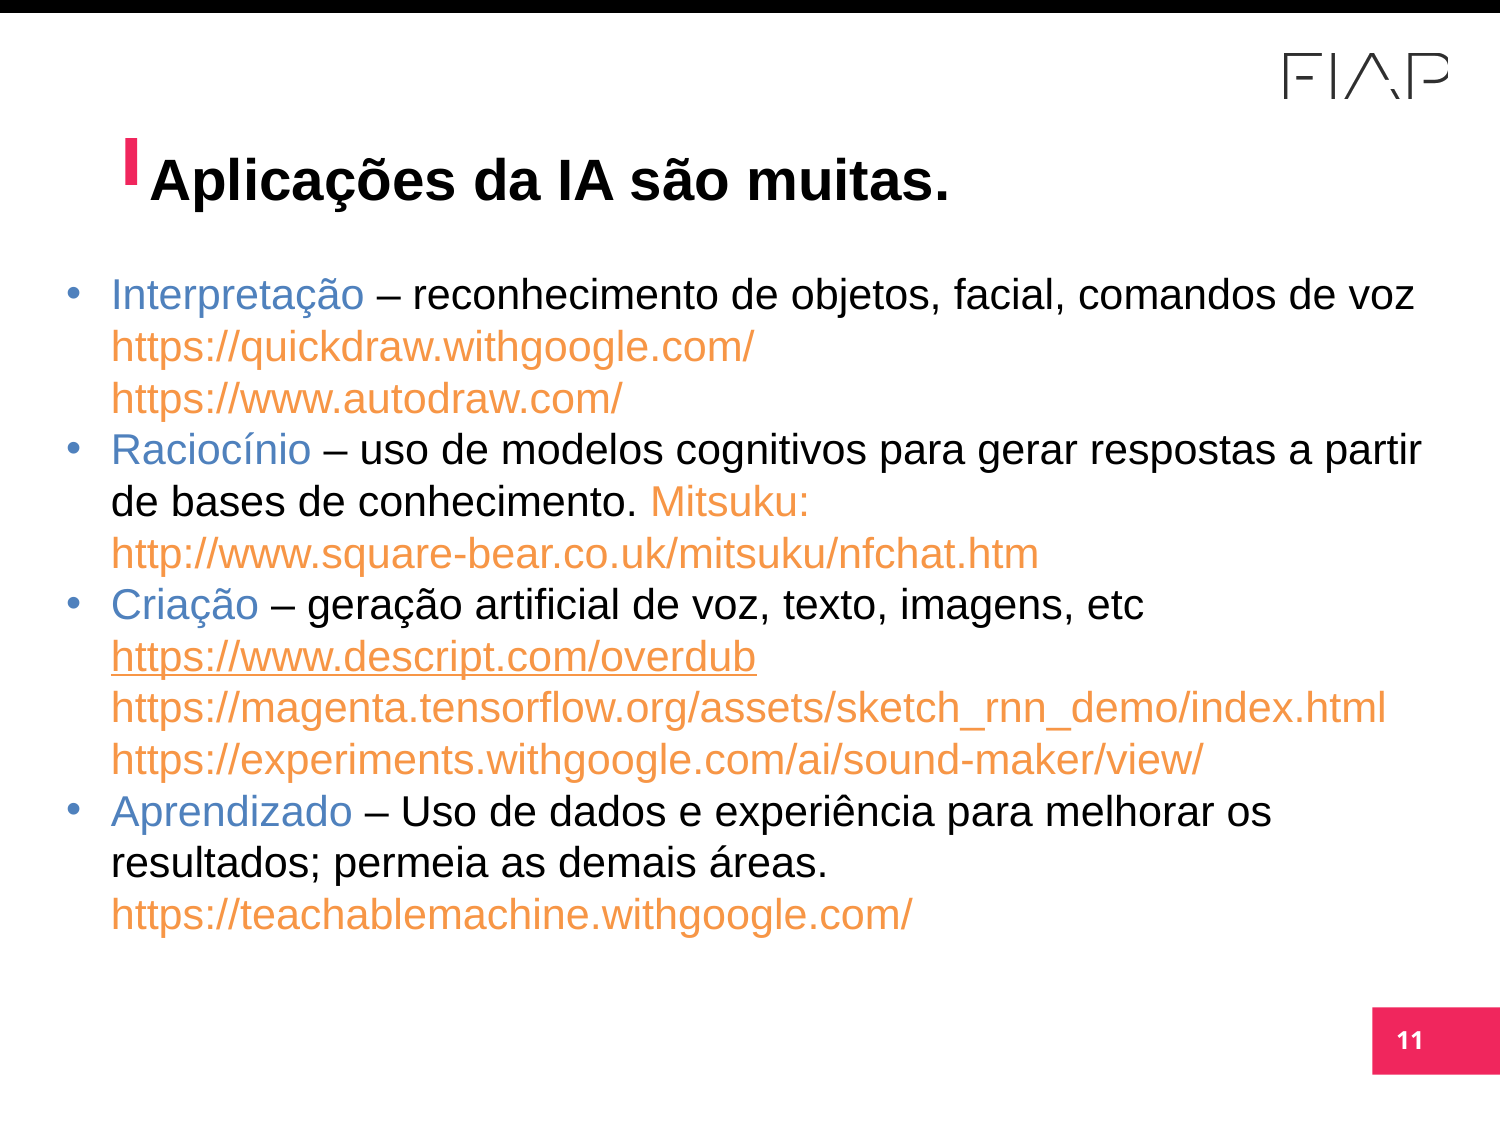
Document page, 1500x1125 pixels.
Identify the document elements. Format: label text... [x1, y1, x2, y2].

list Interpretação – reconhecimento de objetos, facial, comandos de voz https://quickdraw.withgoogle.com/ https://www.autodraw.com/ Raciocínio – uso de modelos cognitivos para gerar respostas a partir de bases de conhecimento. Mitsuku: http://www.square-bear.co.uk/mitsuku/nfchat.htm Criação – geração artificial de voz, texto, imagens, etc https://www.descript.com/overdub https://magenta.tensorflow.org/assets/sketch_rnn_demo/index.html https://experiments.withgoogle.com/ai/sound-maker/view/ Aprendizado – Uso de dados e experiência para melhorar os resultados; permeia as demais áreas. https://teachablemachine.withgoogle.com/ [51, 252, 1449, 1000]
title Aplicações da IA são muitas. [134, 126, 1500, 252]
picture [1284, 53, 1448, 99]
